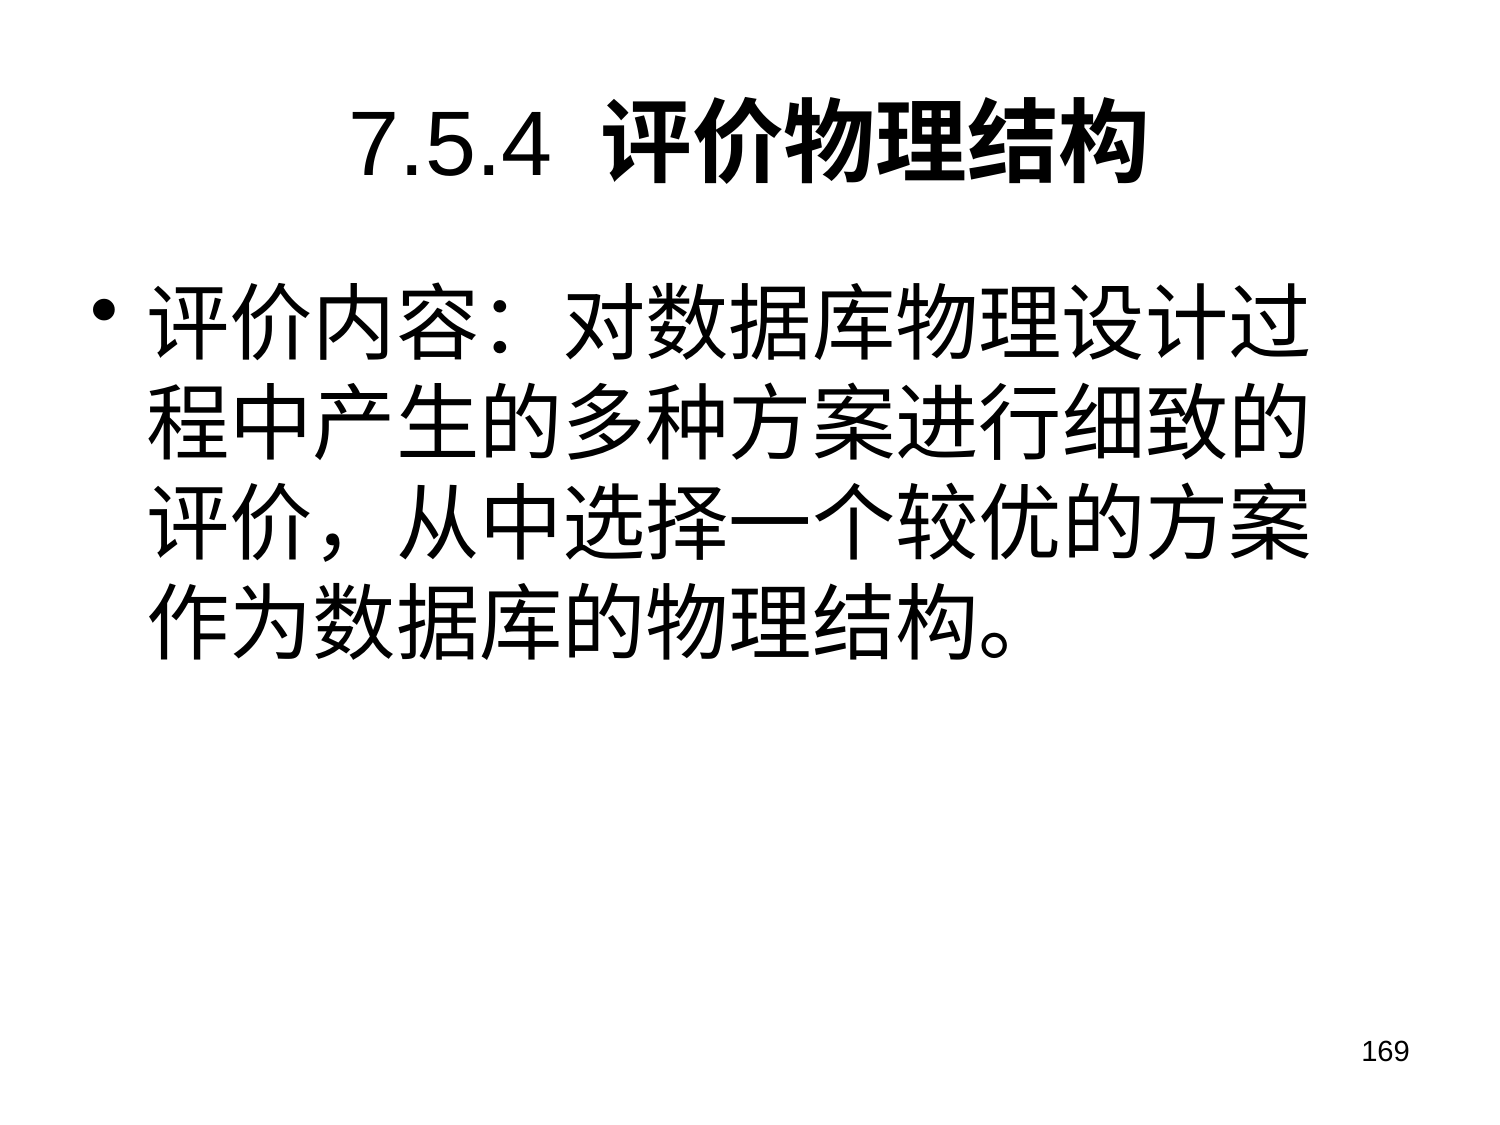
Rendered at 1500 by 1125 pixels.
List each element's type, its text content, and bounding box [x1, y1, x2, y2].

slide_number 169 [1074, 1024, 1426, 1103]
title 7.5.4 评价物理结构 [75, 45, 1425, 233]
list 评价内容：对数据库物理设计过程中产生的多种方案进行细致的评价，从中选择一个较优的方案作为数据库的物理结构。 [75, 262, 1365, 847]
